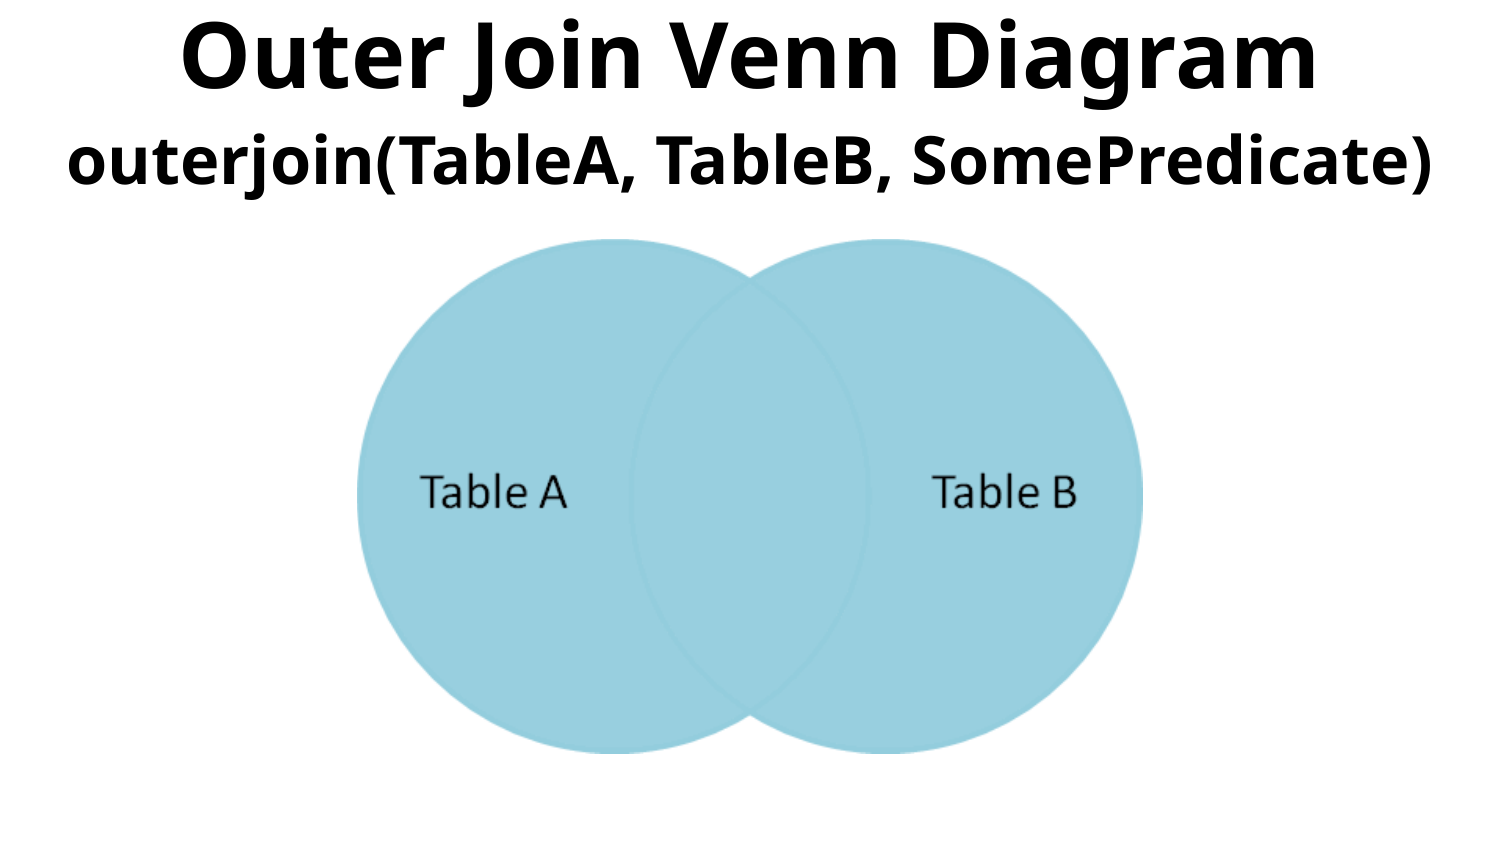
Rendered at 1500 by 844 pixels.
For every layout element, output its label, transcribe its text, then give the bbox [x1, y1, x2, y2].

list outerjoin(TableA, TableB, SomePredicate) [0, 103, 1500, 844]
picture [357, 239, 1143, 755]
title Outer Join Venn Diagram [0, 0, 1500, 103]
